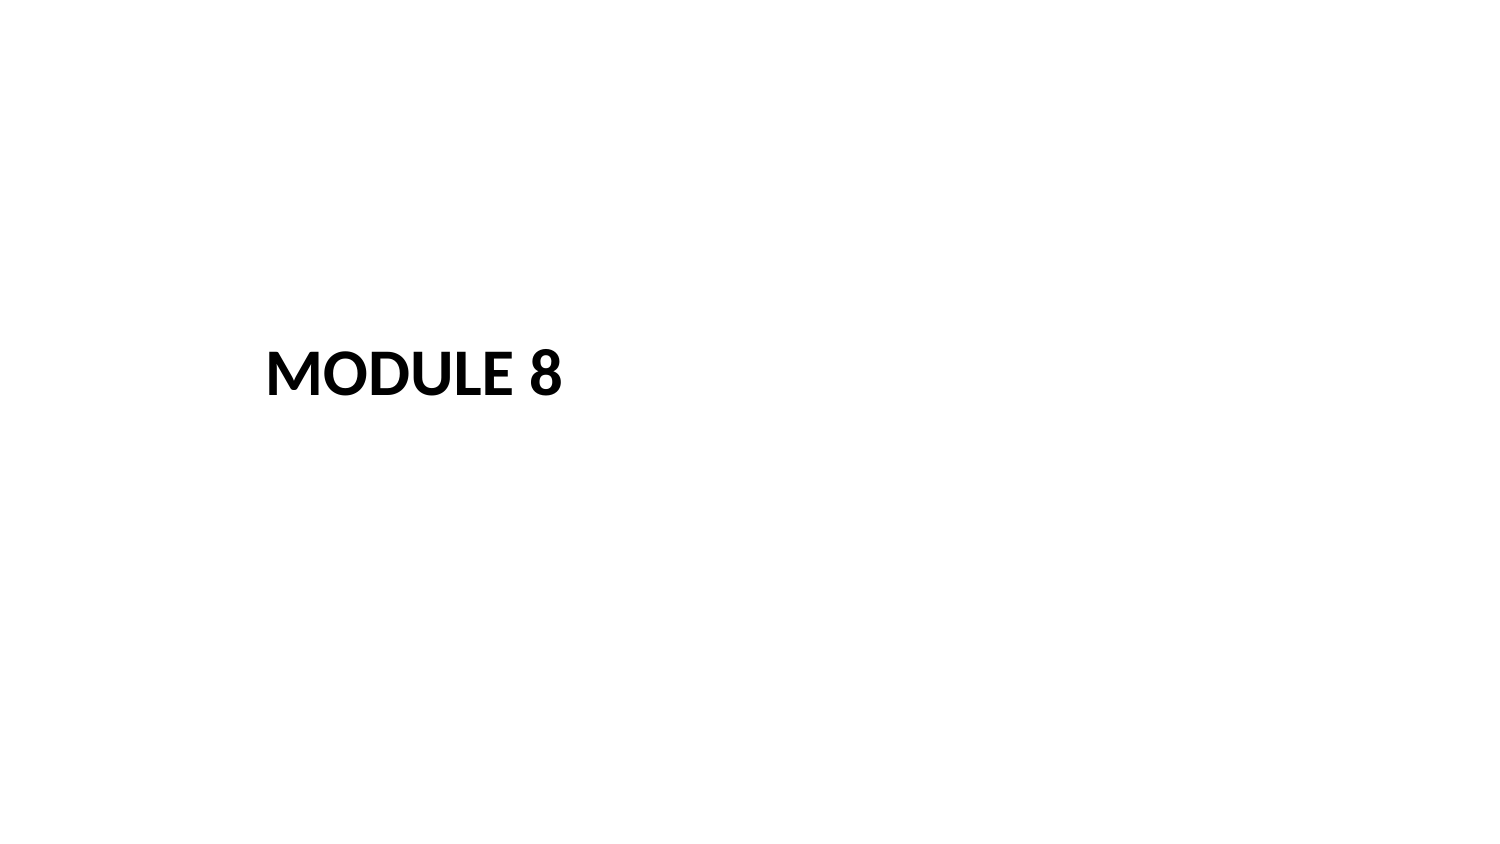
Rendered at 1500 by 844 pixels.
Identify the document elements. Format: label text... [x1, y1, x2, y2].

text_box MODULE 8 [249, 321, 875, 417]
